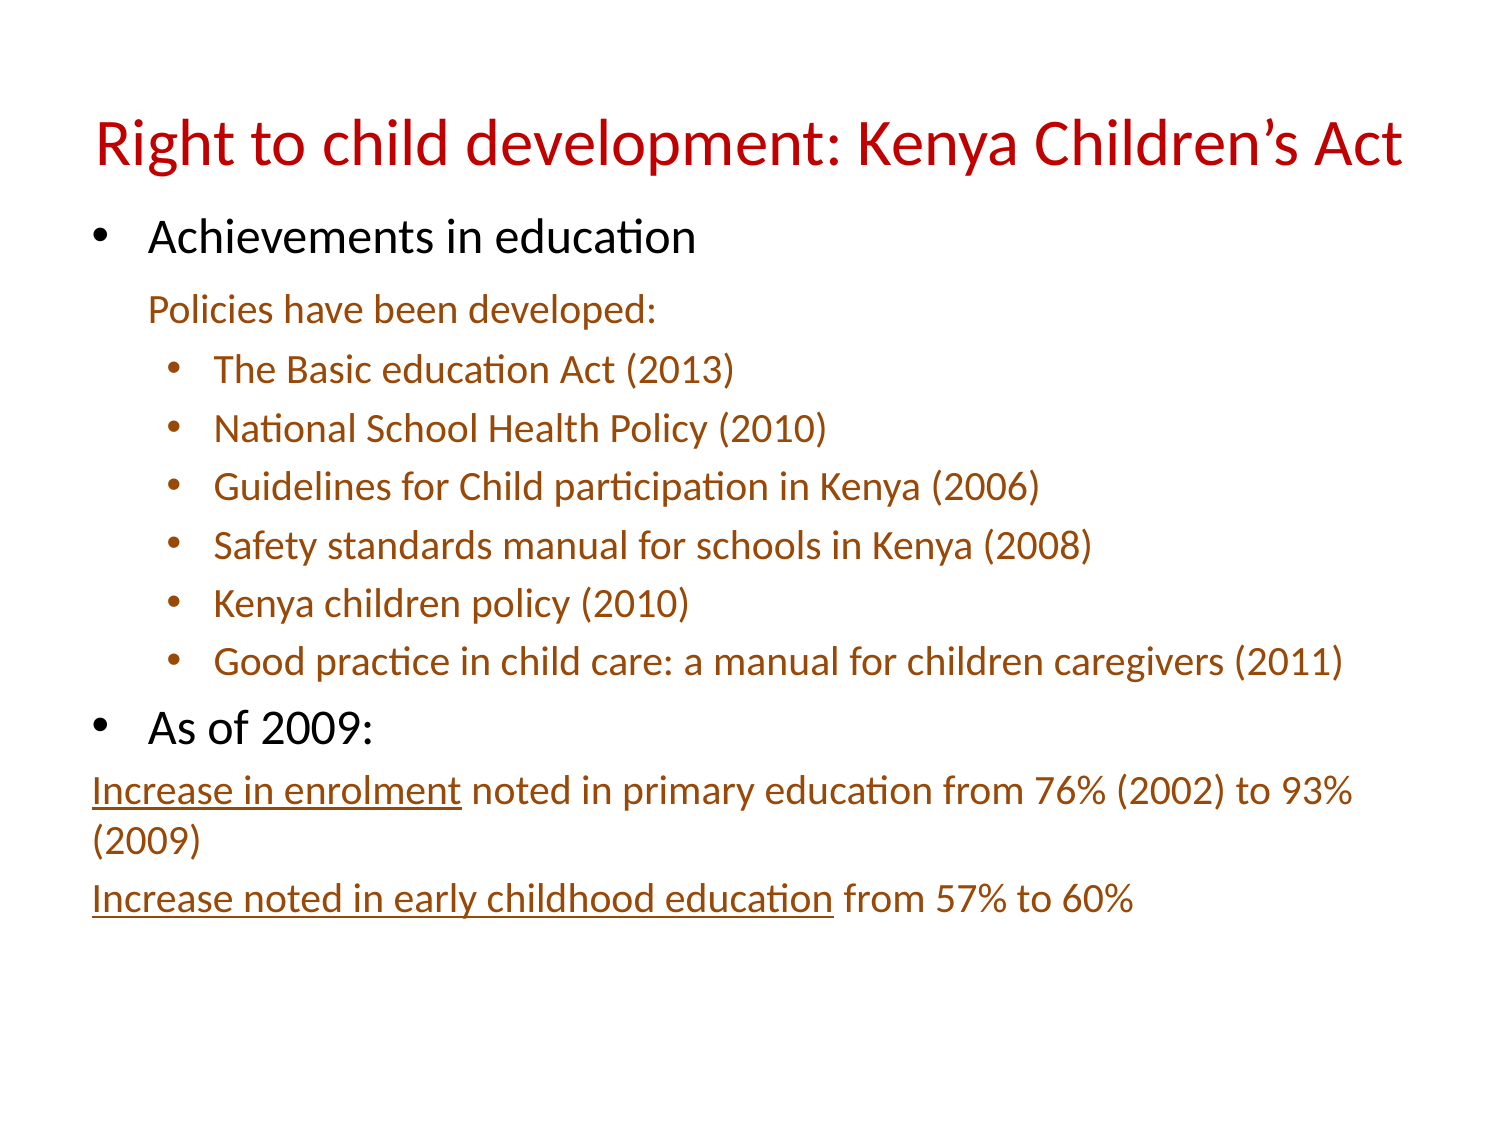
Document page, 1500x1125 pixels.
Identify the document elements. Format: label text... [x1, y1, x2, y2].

title Right to child development: Kenya Children’s Act [75, 45, 1425, 233]
list Achievements in education Policies have been developed: The Basic education Act (2013) National School Health Policy (2010) Guidelines for Child participation in Kenya (2006) Safety standards manual for schools in Kenya (2008) Kenya children policy (2010) Good practice in child care: a manual for children caregivers (2011) As of 2009: Increase in enrolment noted in primary education from 76% (2002) to 93% (2009) Increase noted in early childhood education from 57% to 60% [76, 196, 1427, 994]
